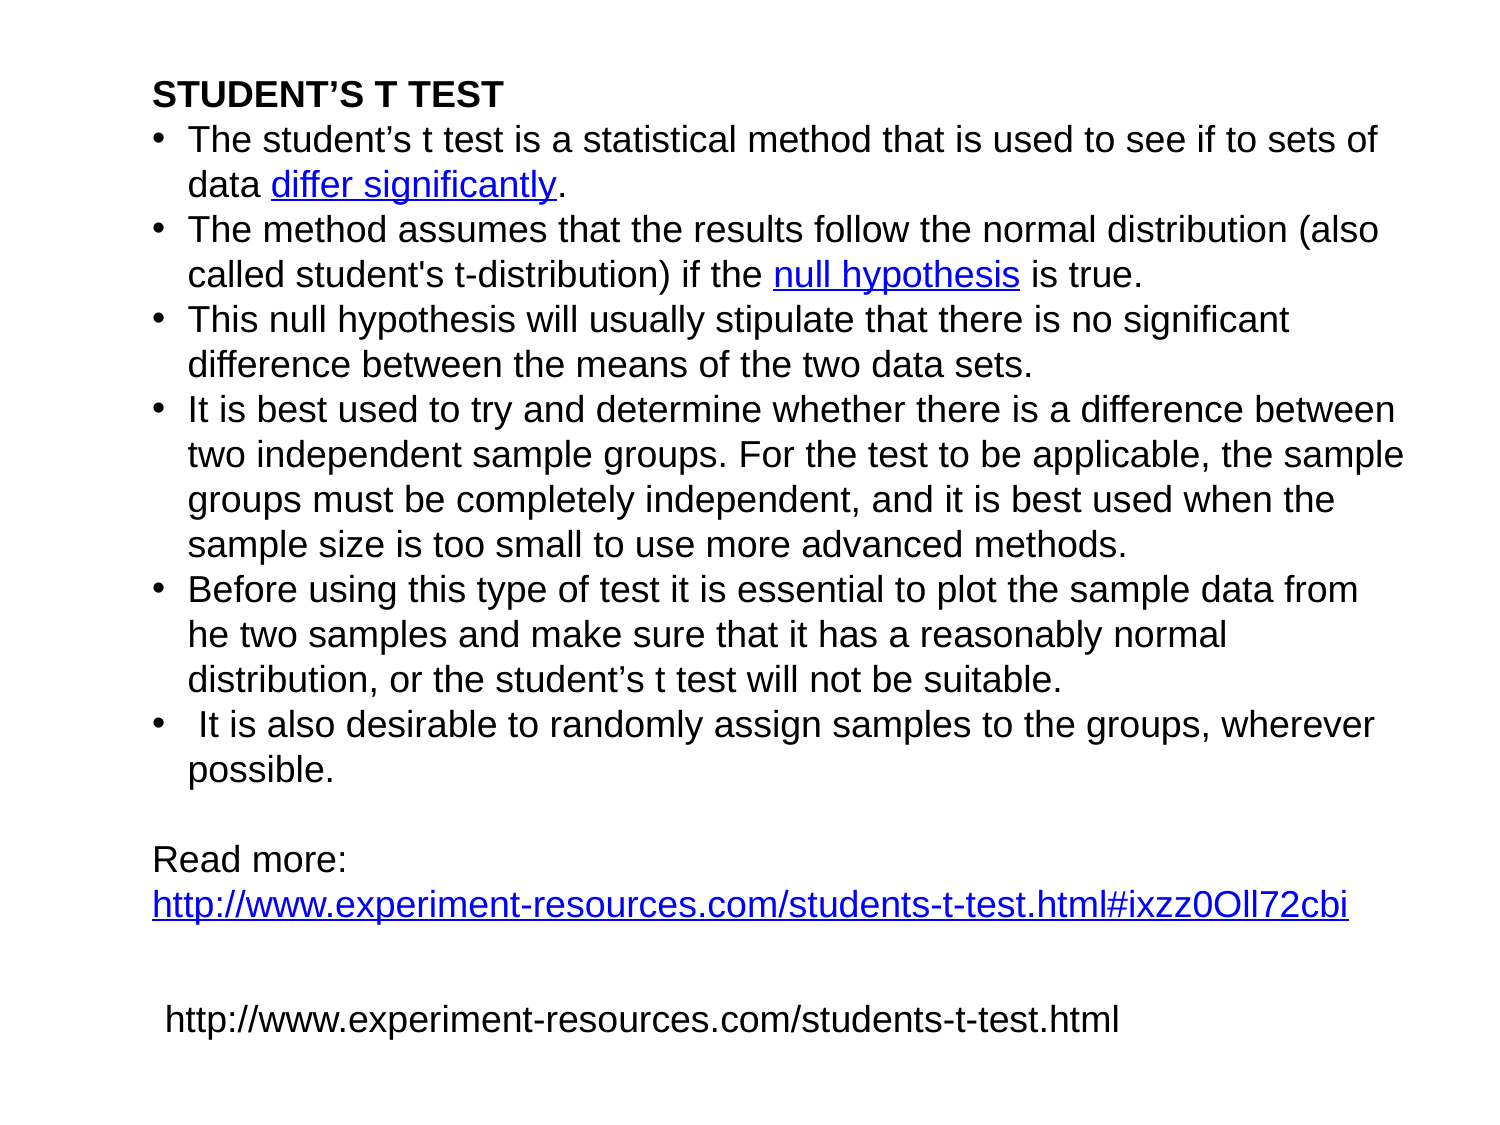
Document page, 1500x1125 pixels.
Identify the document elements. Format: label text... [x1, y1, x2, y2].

text_box STUDENT’S T TEST The student’s t test is a statistical method that is used to see if to sets of data differ significantly. The method assumes that the results follow the normal distribution (also called student's t-distribution) if the null hypothesis is true. This null hypothesis will usually stipulate that there is no significant difference between the means of the two data sets. It is best used to try and determine whether there is a difference between two independent sample groups. For the test to be applicable, the sample groups must be completely independent, and it is best used when the sample size is too small to use more advanced methods. Before using this type of test it is essential to plot the sample data from he two samples and make sure that it has a reasonably normal distribution, or the student’s t test will not be suitable. It is also desirable to randomly assign samples to the groups, wherever possible. Read more: http://www.experiment-resources.com/students-t-test.html#ixzz0Oll72cbi [137, 62, 1425, 978]
text_box http://www.experiment-resources.com/students-t-test.html [149, 987, 1275, 1048]
